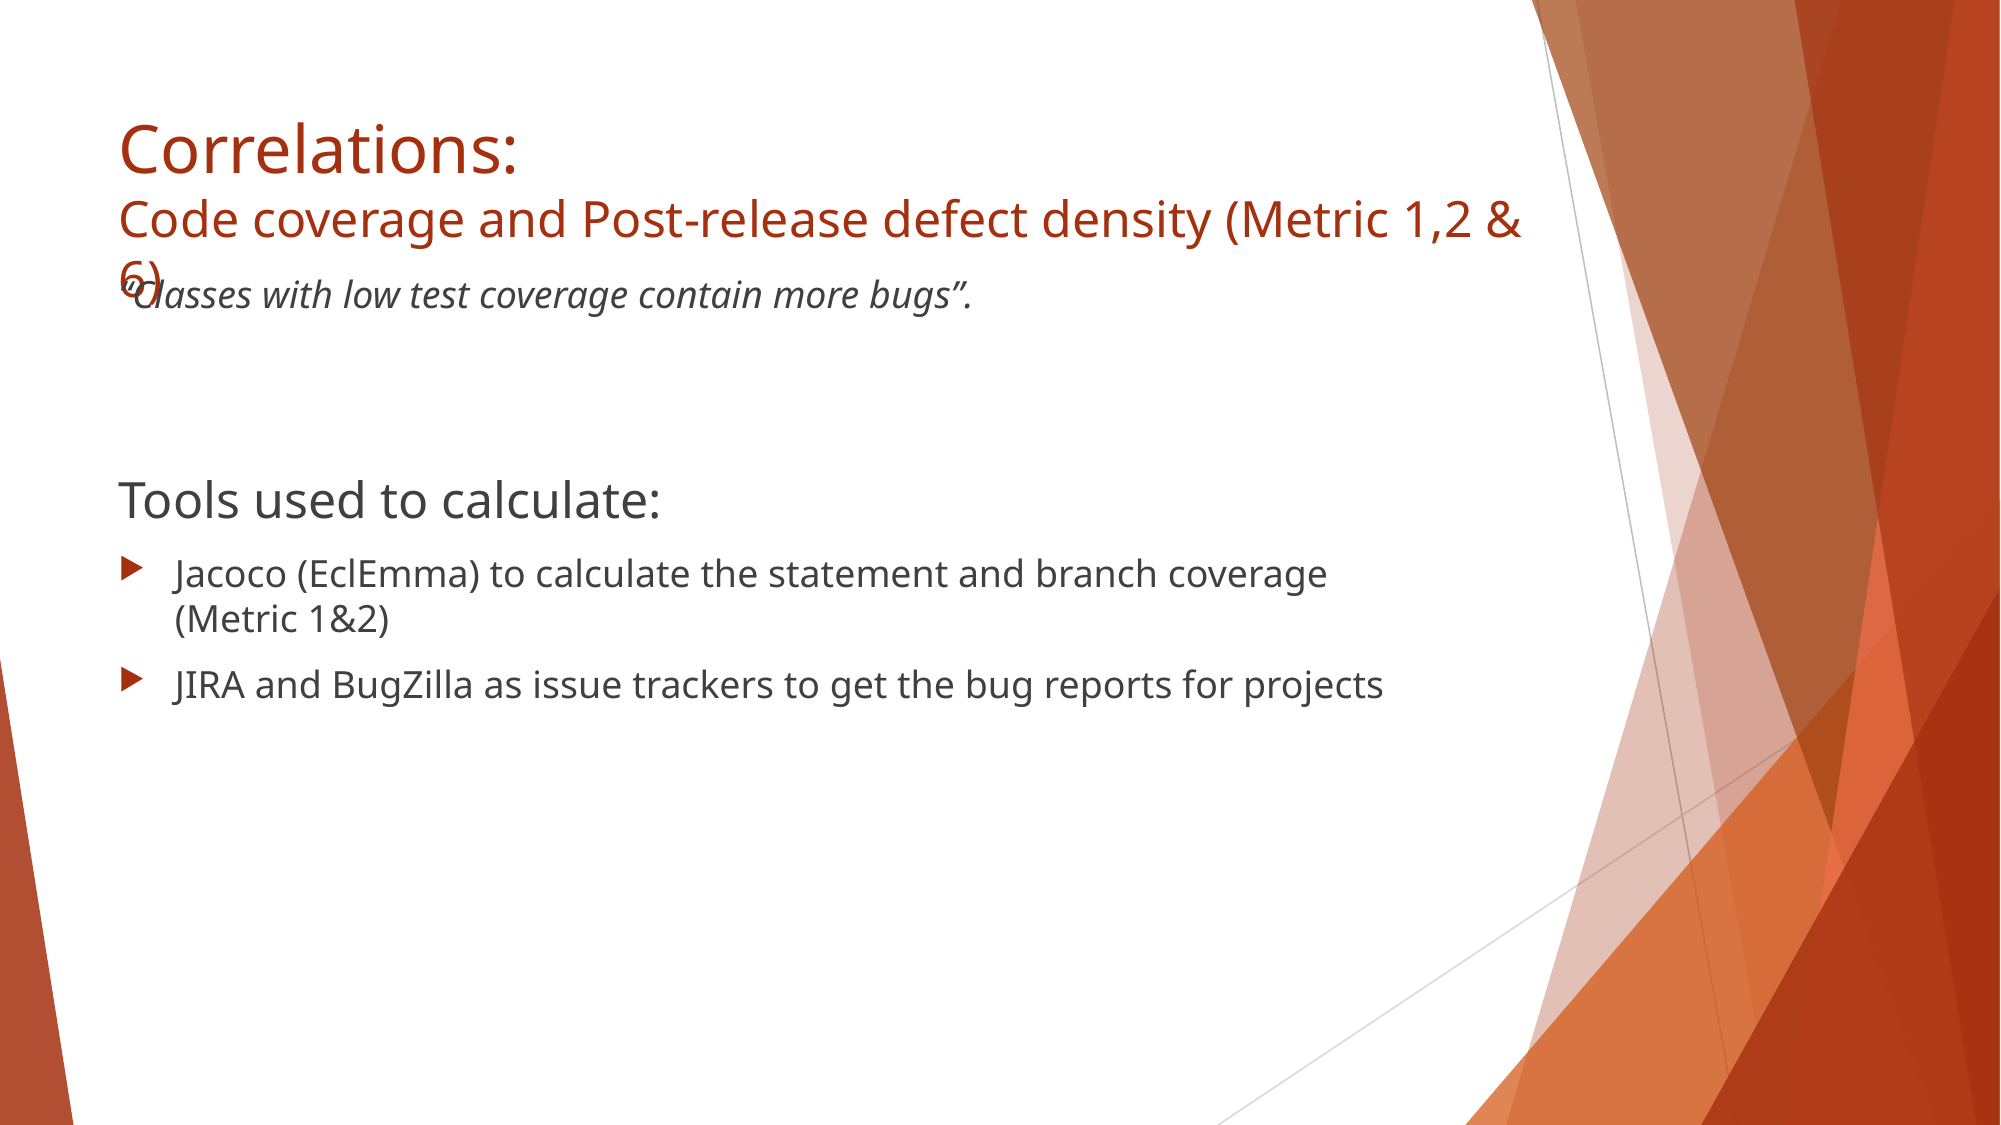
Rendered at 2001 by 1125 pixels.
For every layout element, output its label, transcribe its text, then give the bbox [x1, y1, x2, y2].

list “Classes with low test coverage contain more bugs”. Tools used to calculate: Jacoco (EclEmma) to calculate the statement and branch coverage (Metric 1&2) JIRA and BugZilla as issue trackers to get the bug reports for projects [110, 263, 1522, 992]
title Correlations: Code coverage and Post-release defect density (Metric 1,2 & 6) [110, 99, 1571, 318]
